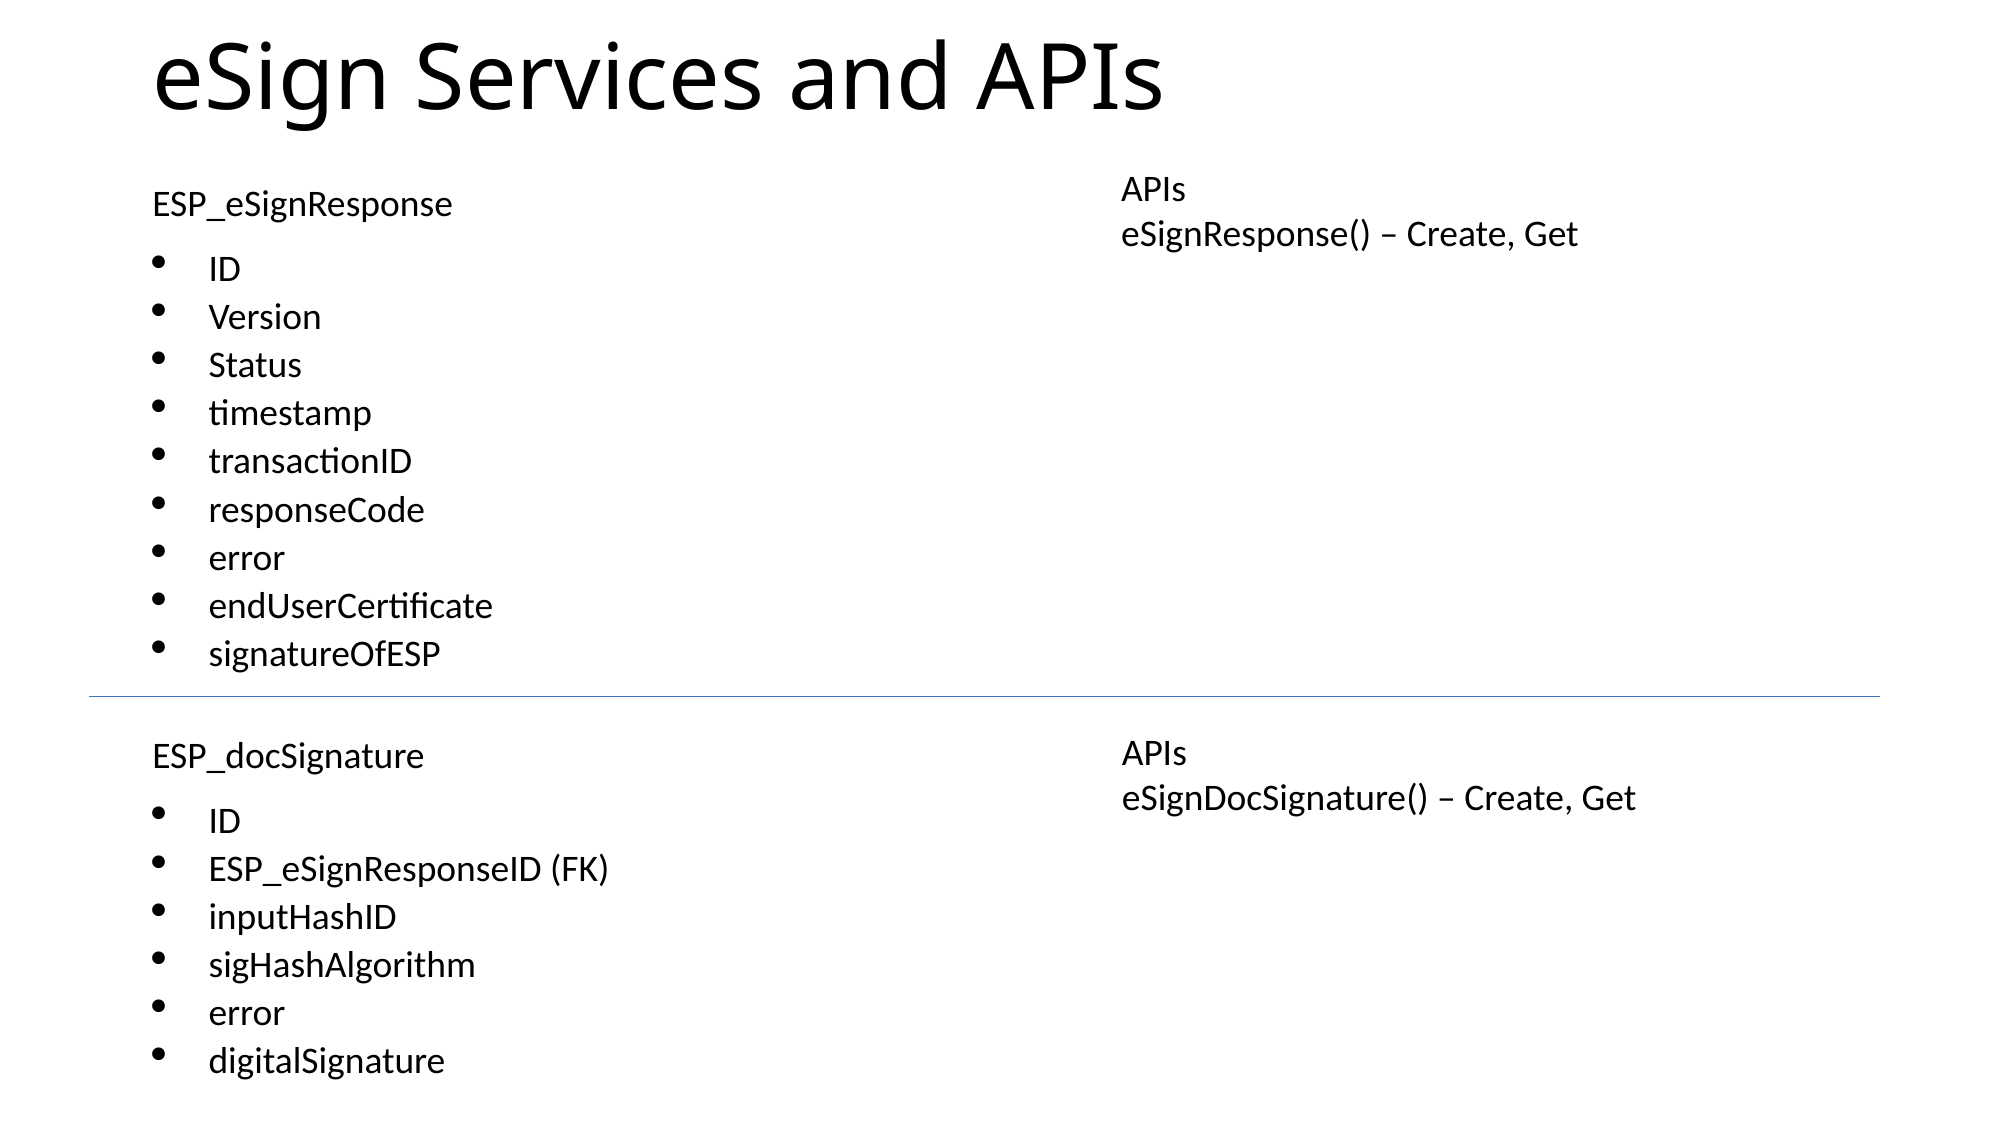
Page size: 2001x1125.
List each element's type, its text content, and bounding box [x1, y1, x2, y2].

title eSign Services and APIs [137, 1, 1863, 158]
text_box APIs eSignDocSignature() – Create, Get [1107, 720, 1653, 825]
text_box ESP_eSignResponse ID Version Status timestamp transactionID responseCode error endUserCertificate signatureOfESP [137, 168, 1138, 682]
text_box APIs eSignResponse() – Create, Get [1106, 157, 1595, 262]
text_box ESP_docSignature ID ESP_eSignResponseID (FK) inputHashID sigHashAlgorithm error digitalSignature [137, 720, 1138, 1089]
